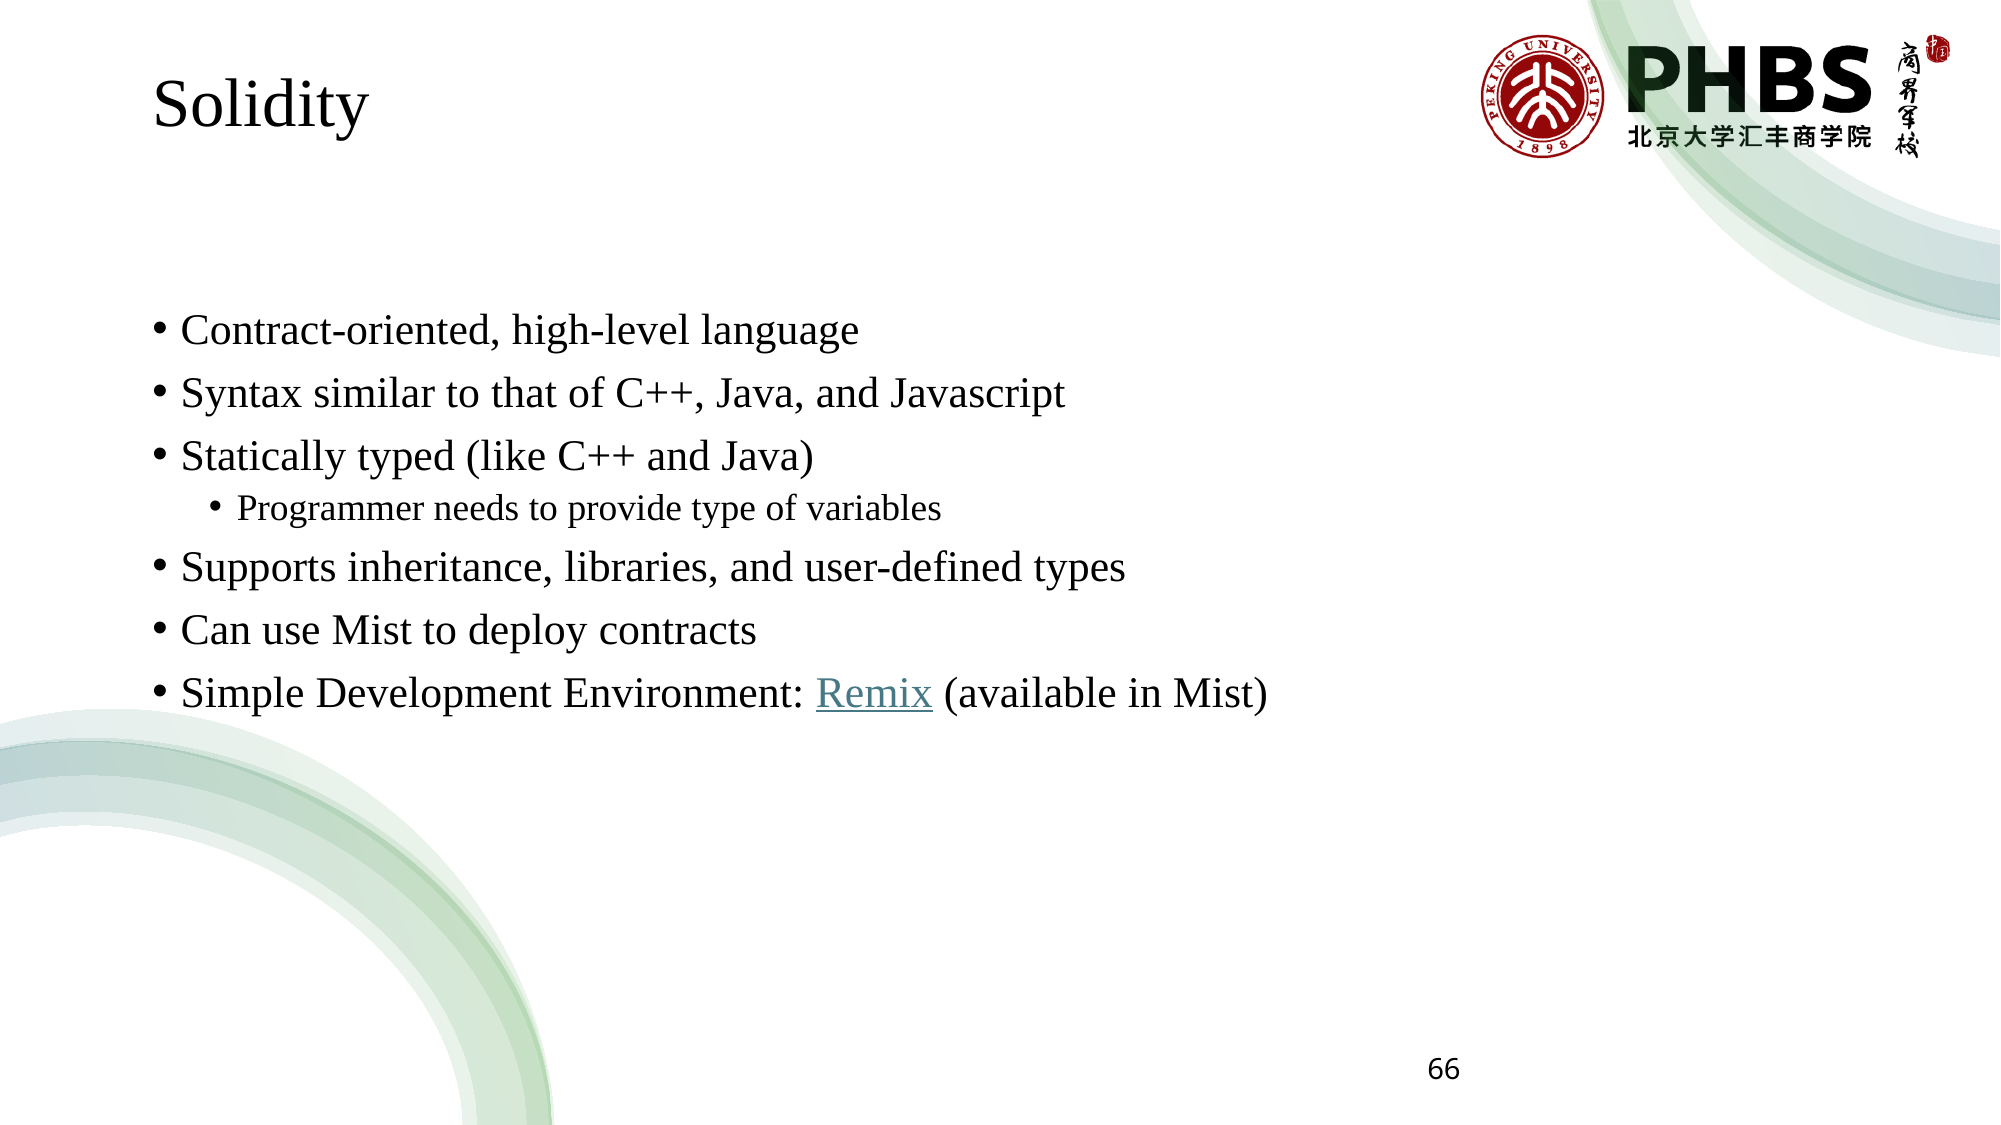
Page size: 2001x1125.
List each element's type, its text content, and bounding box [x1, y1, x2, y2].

picture [1625, 0, 2000, 185]
footer [249, 1042, 757, 1103]
title Solidity [137, 59, 1863, 278]
list Contract-oriented, high-level language Syntax similar to that of C++, Java, and Javascript Statically typed (like C++ and Java) Programmer needs to provide type of variables Supports inheritance, libraries, and user-defined types Can use Mist to deploy contracts Simple Development Environment: Remix (available in Mist) [137, 299, 1863, 1014]
picture [1458, 0, 1609, 59]
slide_number 66 [1412, 1042, 1750, 1103]
